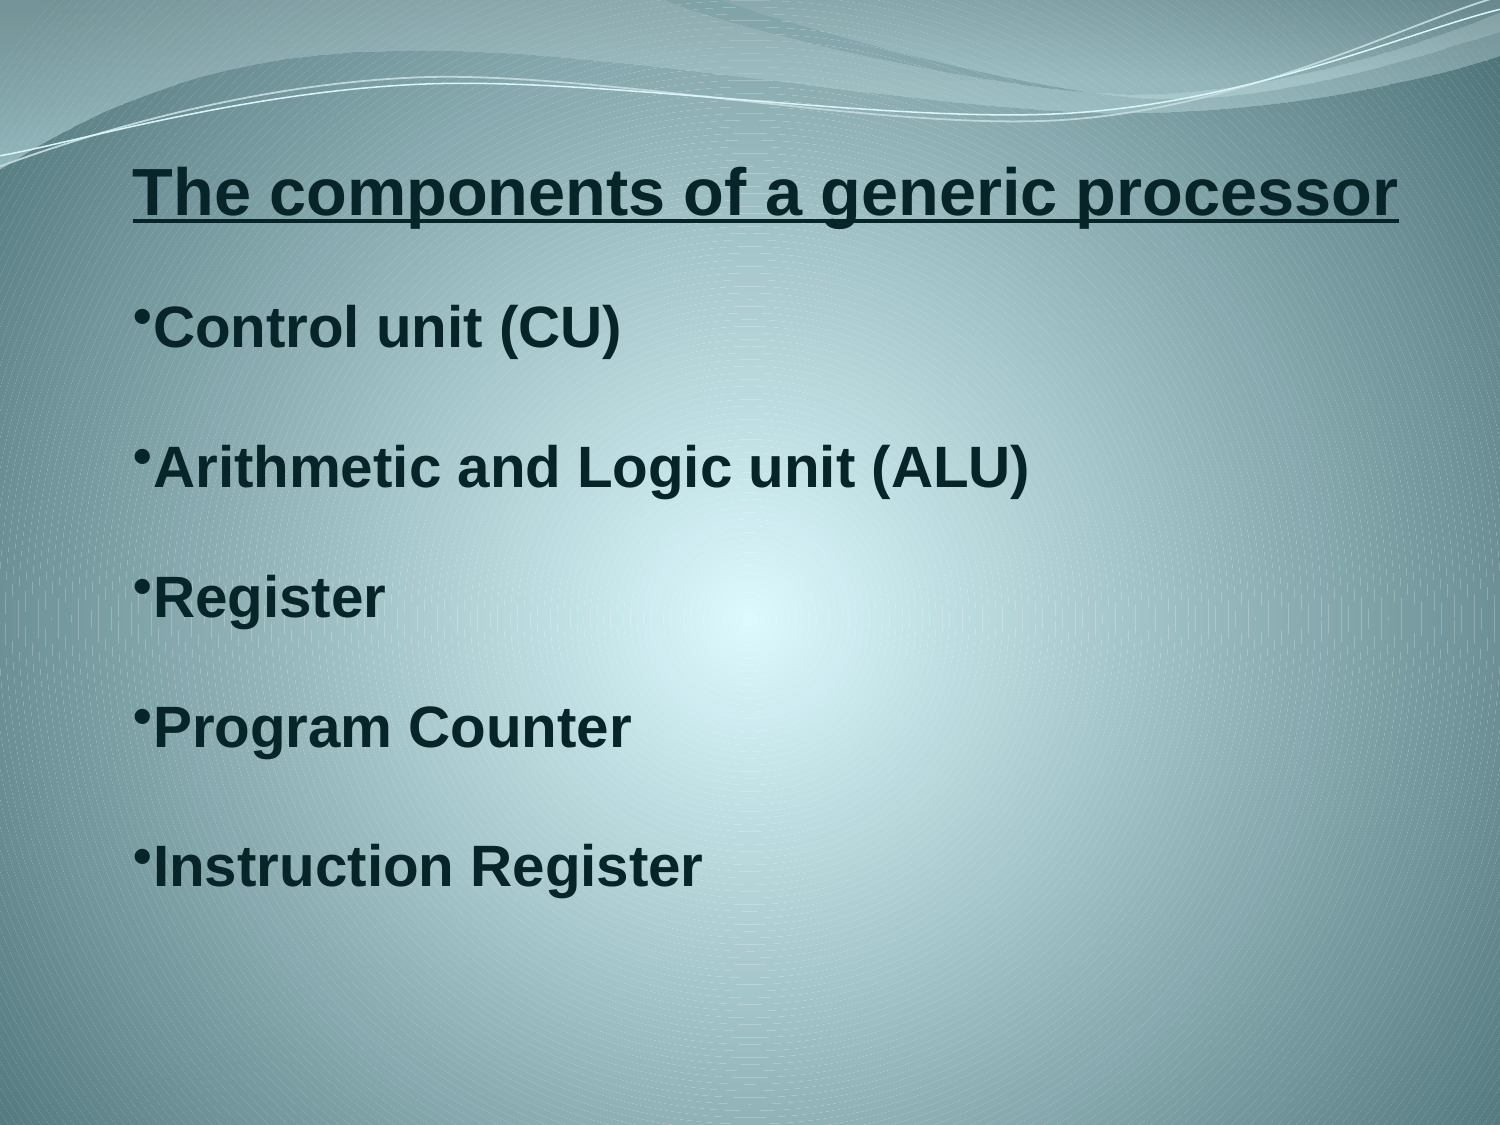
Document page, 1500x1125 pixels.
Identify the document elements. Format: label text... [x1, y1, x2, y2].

text_box The components of a generic processor Control unit (CU) Arithmetic and Logic unit (ALU) Register Program Counter Instruction Register [117, 141, 1415, 906]
